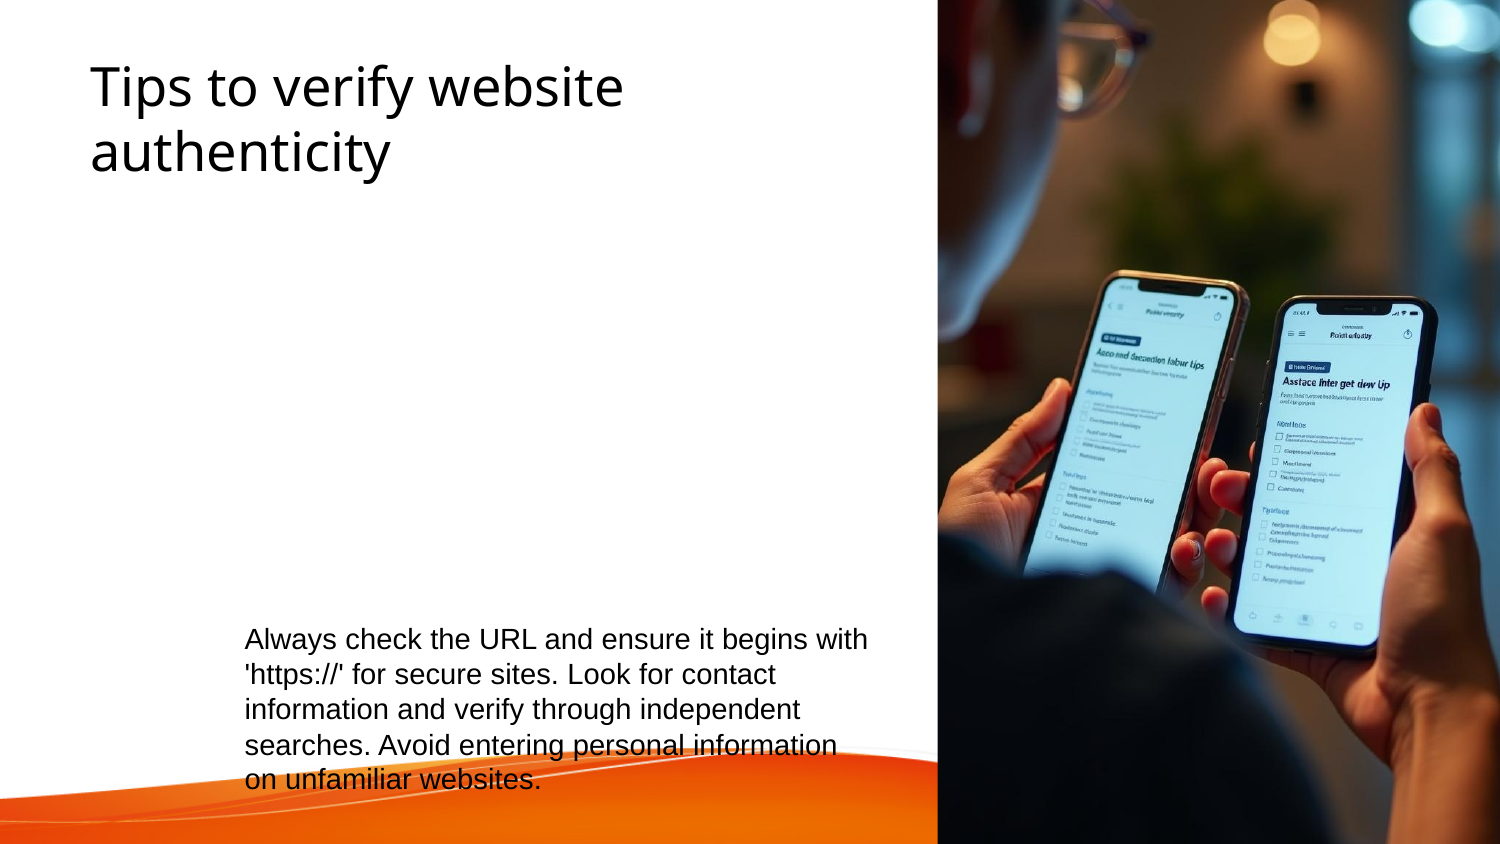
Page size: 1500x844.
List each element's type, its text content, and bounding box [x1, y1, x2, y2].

list Always check the URL and ensure it begins with 'https://' for secure sites. Look for contact information and verify through independent searches. Avoid entering personal information on unfamiliar websites. [187, 363, 893, 812]
title Tips to verify website authenticity [74, 37, 901, 365]
picture [0, 0, 1500, 844]
